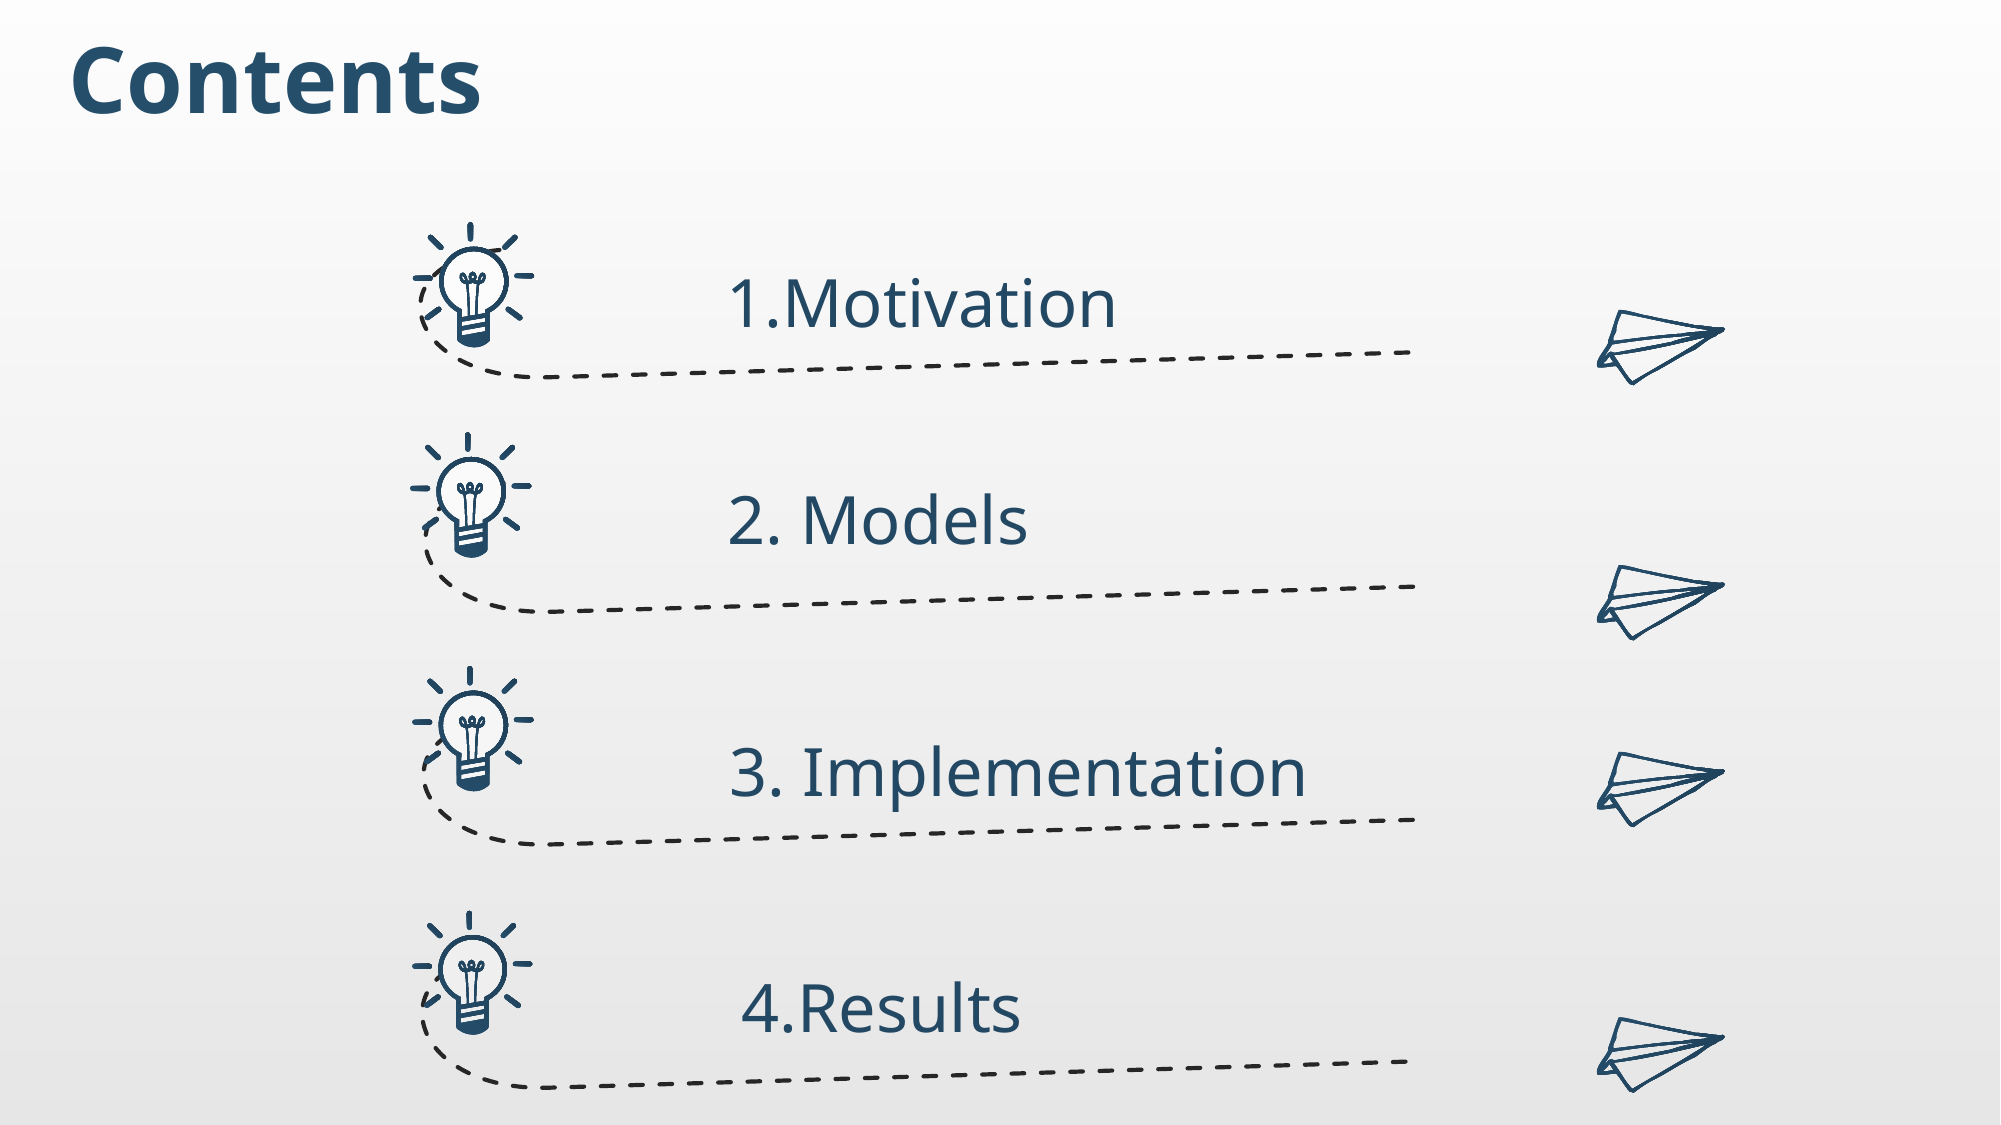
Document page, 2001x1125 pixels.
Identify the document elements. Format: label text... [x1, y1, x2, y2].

text_box [1183, 1034, 1414, 1070]
text_box 1.Motivation [711, 253, 1407, 559]
text_box [426, 957, 726, 1089]
text_box 3. Implementation [714, 722, 1439, 888]
text_box [1596, 564, 1725, 641]
text_box [1596, 1017, 1725, 1093]
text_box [409, 432, 532, 558]
text_box Contents [53, 14, 580, 140]
text_box [1596, 751, 1725, 828]
text_box 2. Models [712, 470, 1128, 635]
text_box 4.Results [726, 958, 1183, 1123]
text_box [427, 722, 714, 846]
text_box [1596, 309, 1725, 386]
text_box [1128, 554, 1415, 597]
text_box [412, 910, 533, 1035]
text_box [412, 666, 534, 792]
text_box [442, 253, 711, 379]
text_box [412, 222, 534, 348]
text_box [428, 486, 712, 613]
